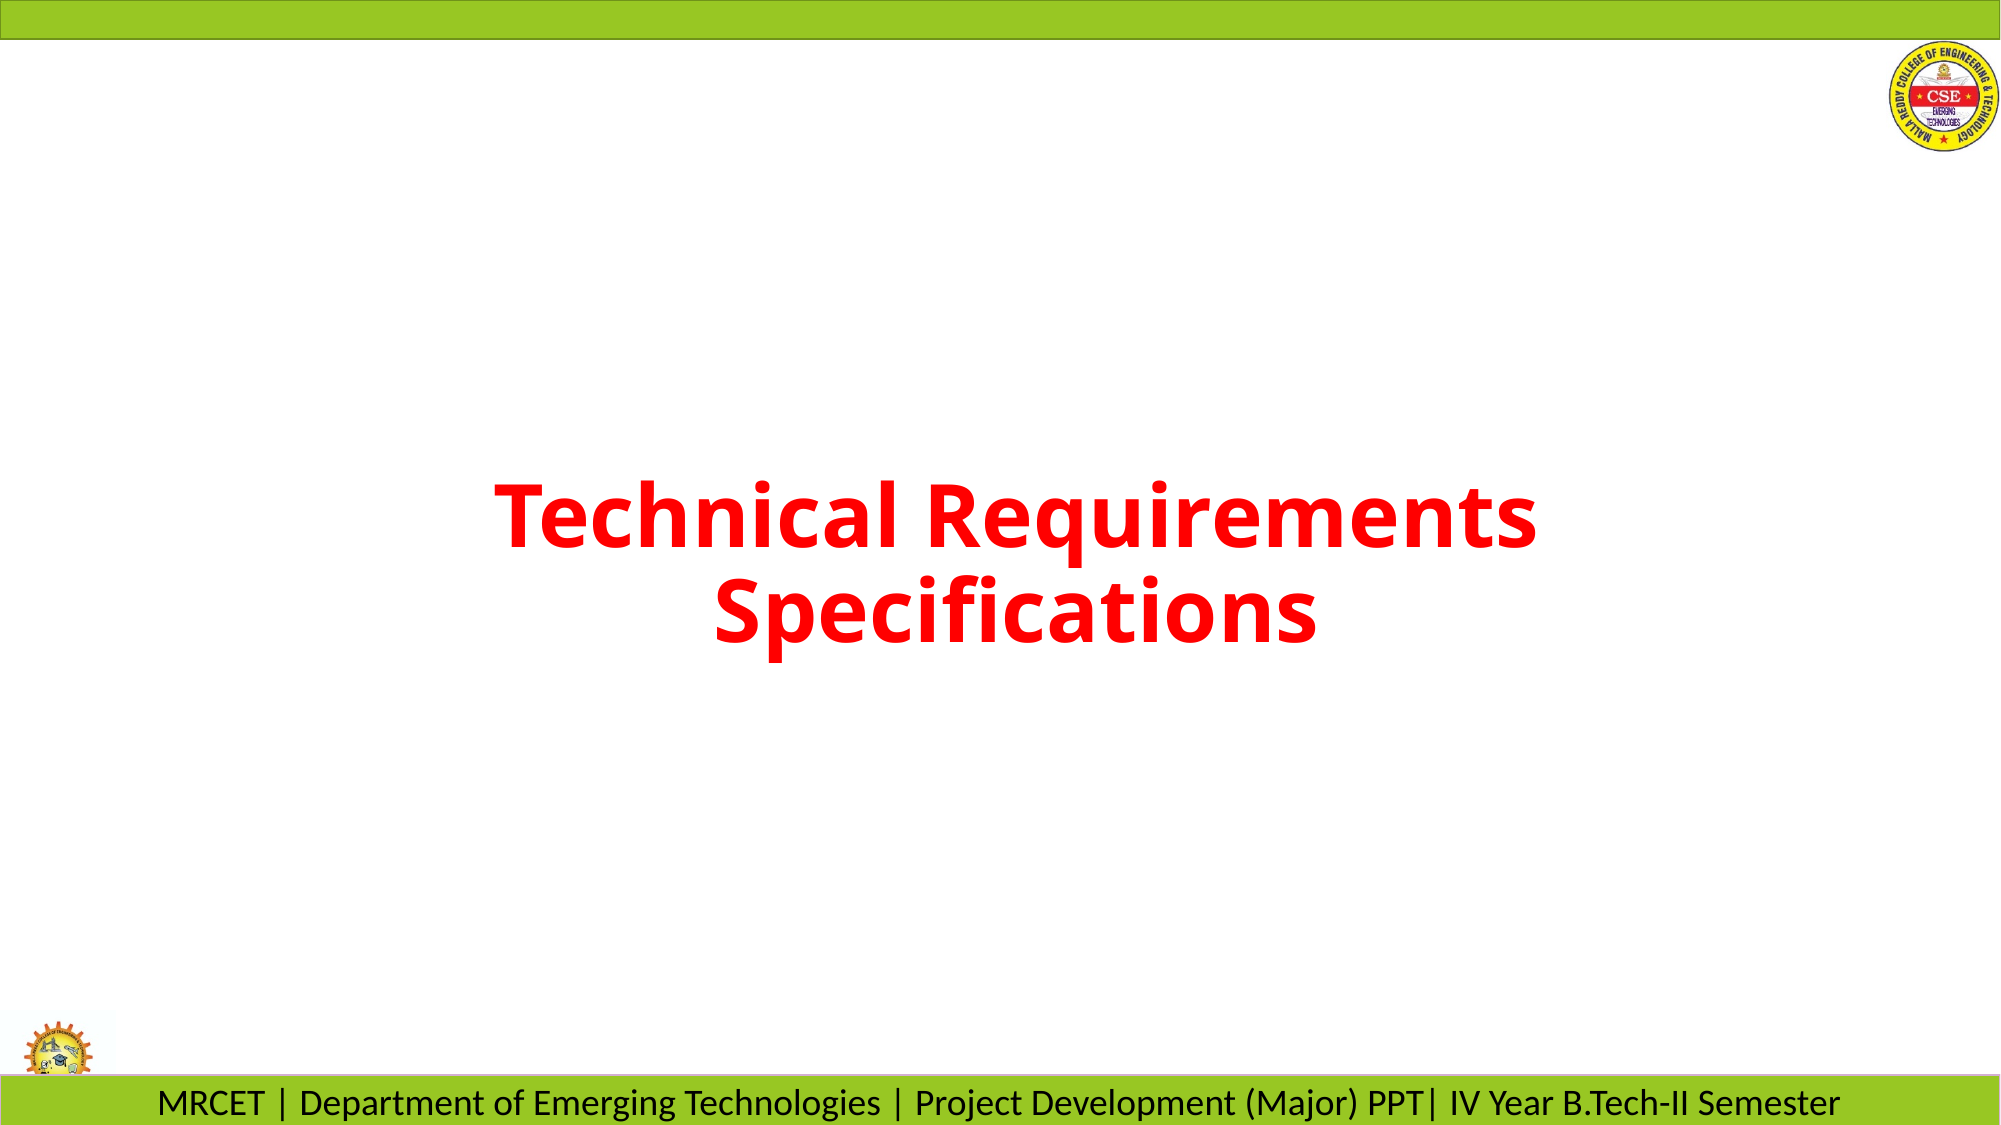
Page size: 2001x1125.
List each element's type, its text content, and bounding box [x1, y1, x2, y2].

title Technical Requirements Specifications [453, 460, 1580, 669]
picture [0, 1010, 116, 1074]
picture [1886, 40, 2000, 154]
